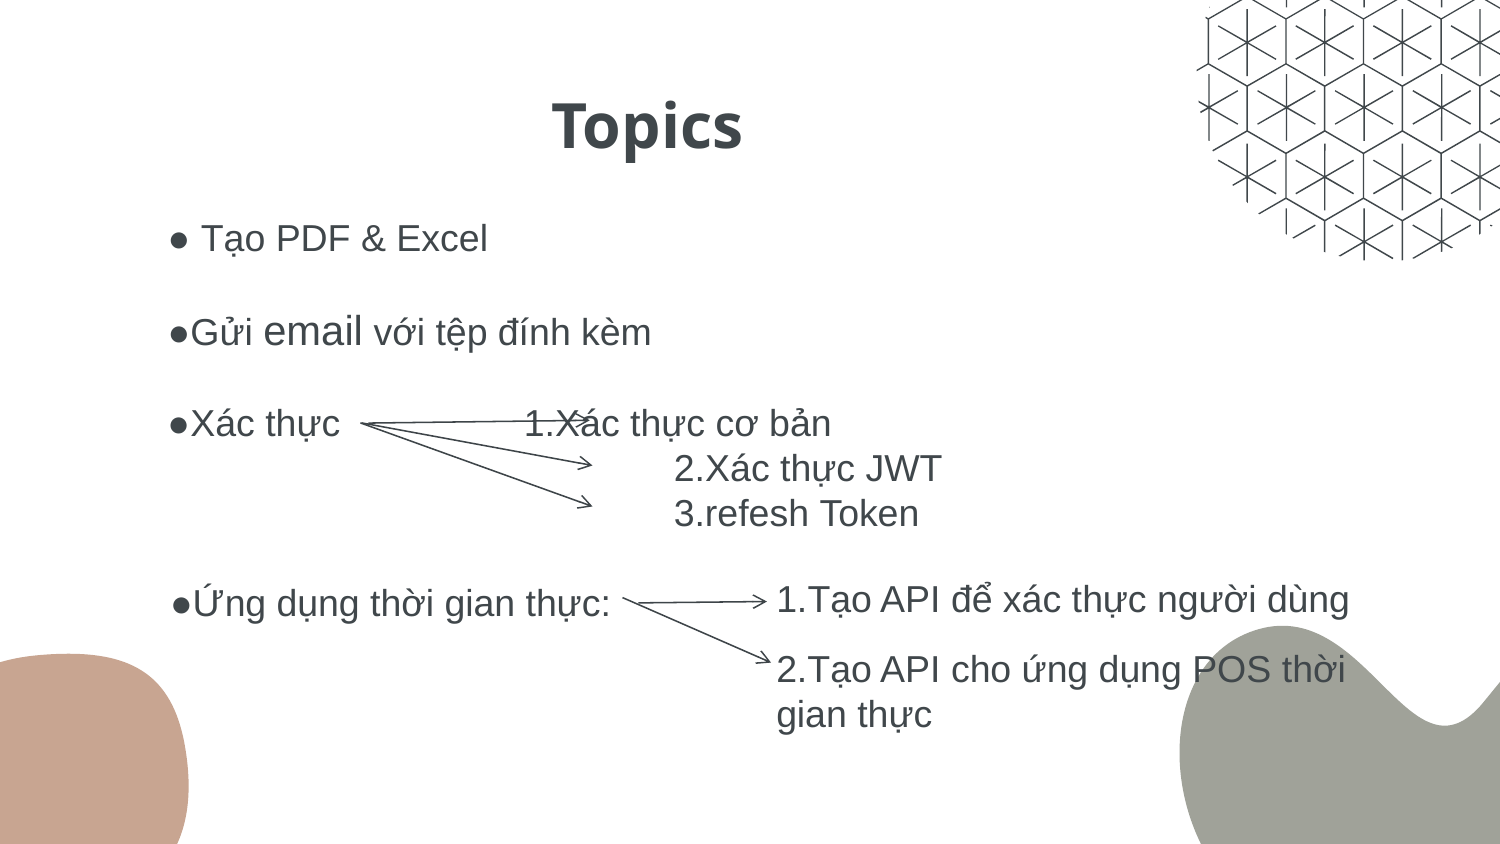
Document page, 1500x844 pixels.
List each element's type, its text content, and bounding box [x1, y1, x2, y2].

title Topics [443, 87, 852, 177]
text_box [360, 422, 593, 507]
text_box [622, 597, 772, 663]
text_box 1.Tạo API để xác thực người dùng 2.Tạo API cho ứng dụng POS thời gian thực [761, 568, 1423, 743]
subtitle ● Tạo PDF & Excel ●Gửi email với tệp đính kèm ●Xác thực 1.Xác thực cơ bản 2.Xác thực JWT 3.refesh Token ●Ứng dụng thời gian thực: [133, 198, 1500, 664]
